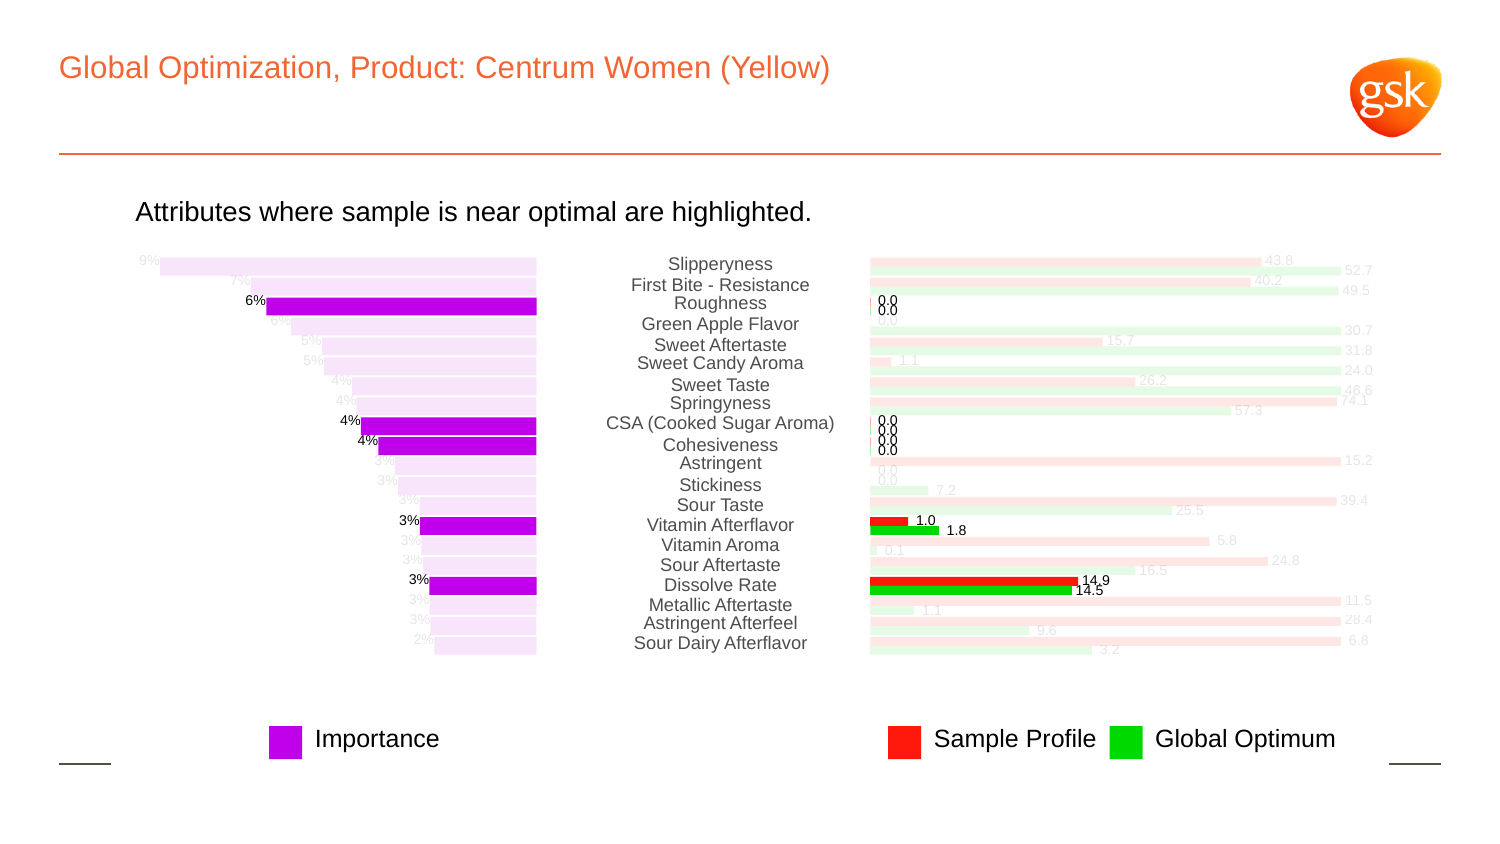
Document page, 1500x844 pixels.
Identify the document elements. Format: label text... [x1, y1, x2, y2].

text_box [112, 194, 1388, 796]
picture [1333, 38, 1457, 157]
title Global Optimization, Product: Centrum Women (Yellow) [58, 47, 1302, 86]
